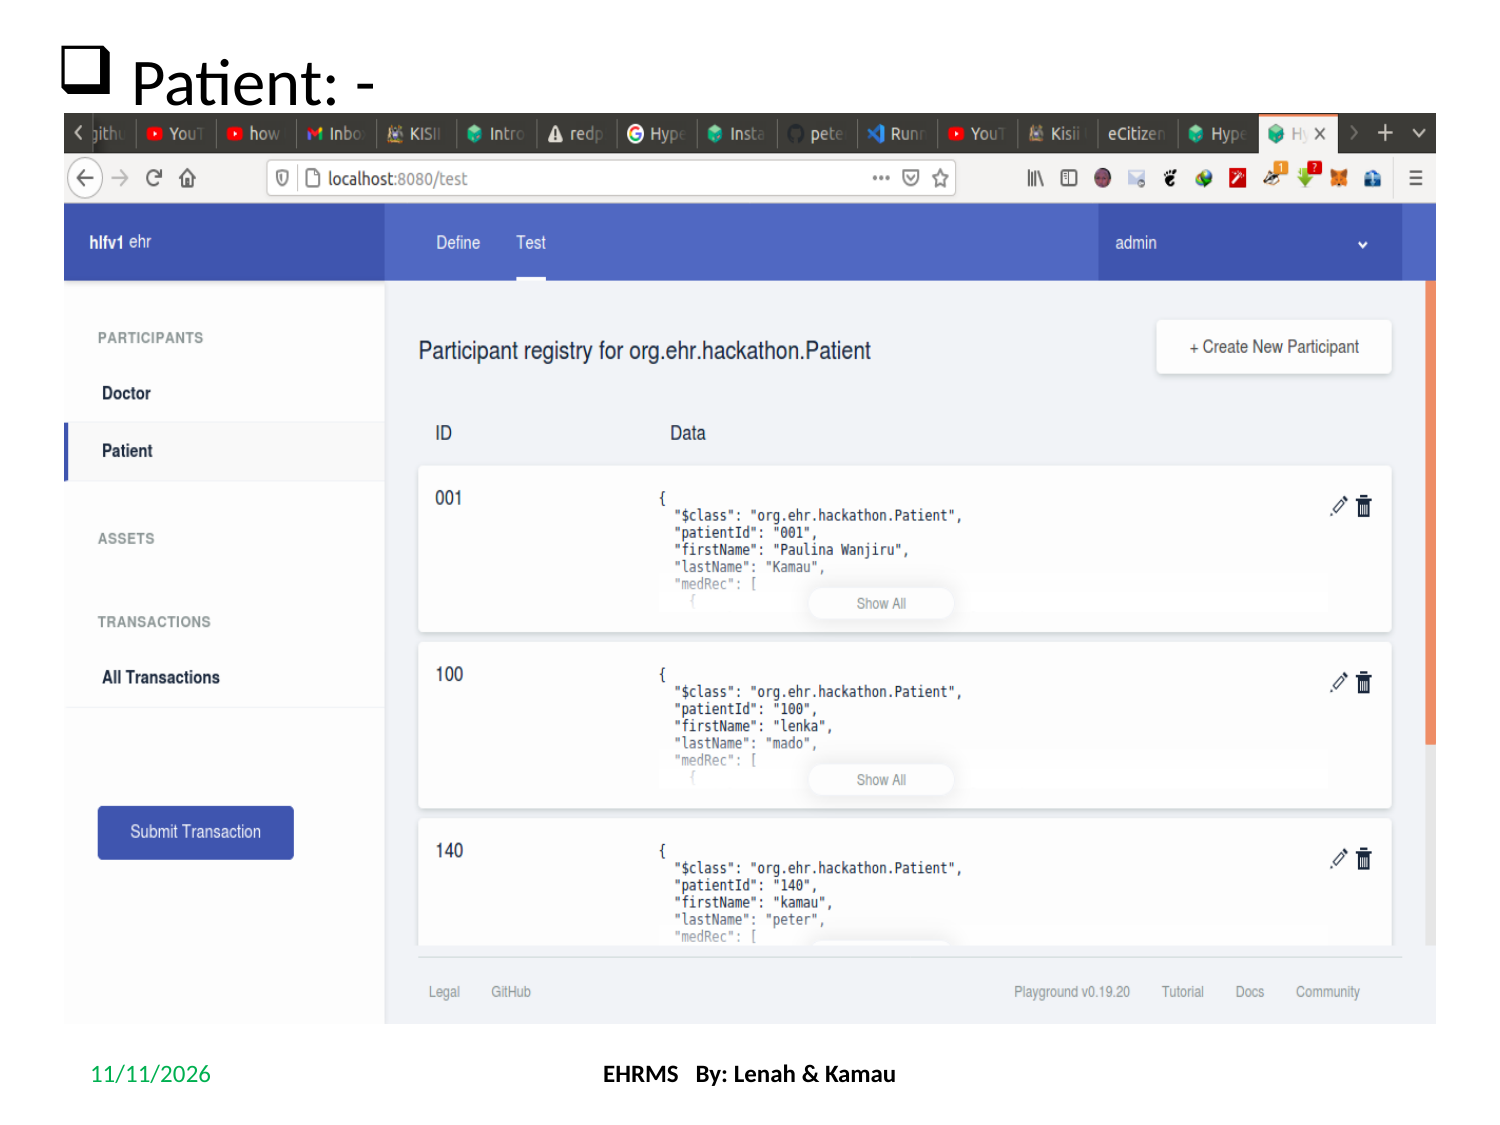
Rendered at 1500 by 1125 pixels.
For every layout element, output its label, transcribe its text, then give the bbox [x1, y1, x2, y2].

subtitle Patient: - [41, 30, 1459, 1106]
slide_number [75, 1042, 425, 1103]
footer EHRMS By: Lenah & Kamau [512, 1042, 988, 1103]
picture [64, 113, 1436, 1024]
